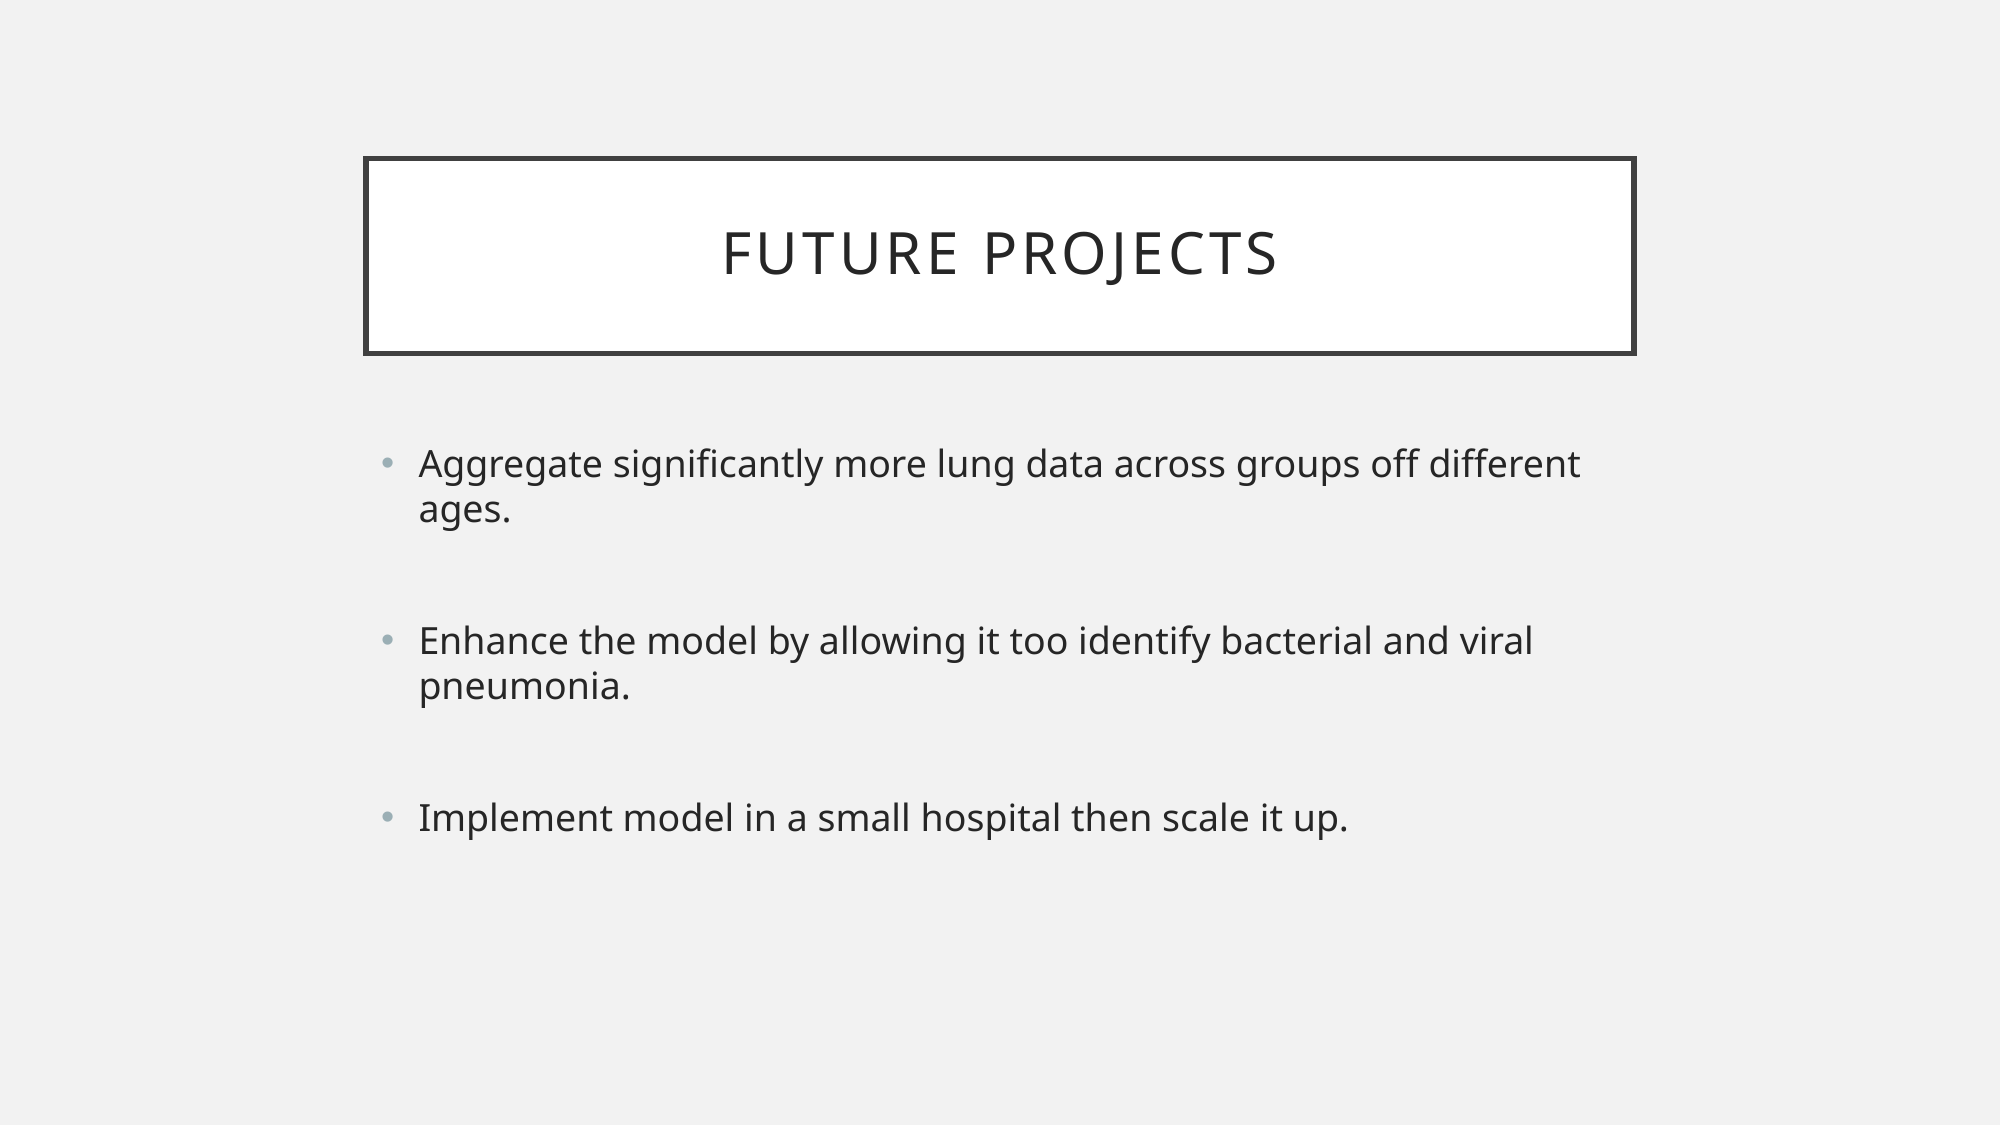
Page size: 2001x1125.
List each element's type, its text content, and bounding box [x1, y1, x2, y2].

title Future Projects [363, 156, 1637, 356]
list Aggregate significantly more lung data across groups off different ages. Enhance the model by allowing it too identify bacterial and viral pneumonia. Implement model in a small hospital then scale it up. [366, 432, 1634, 942]
